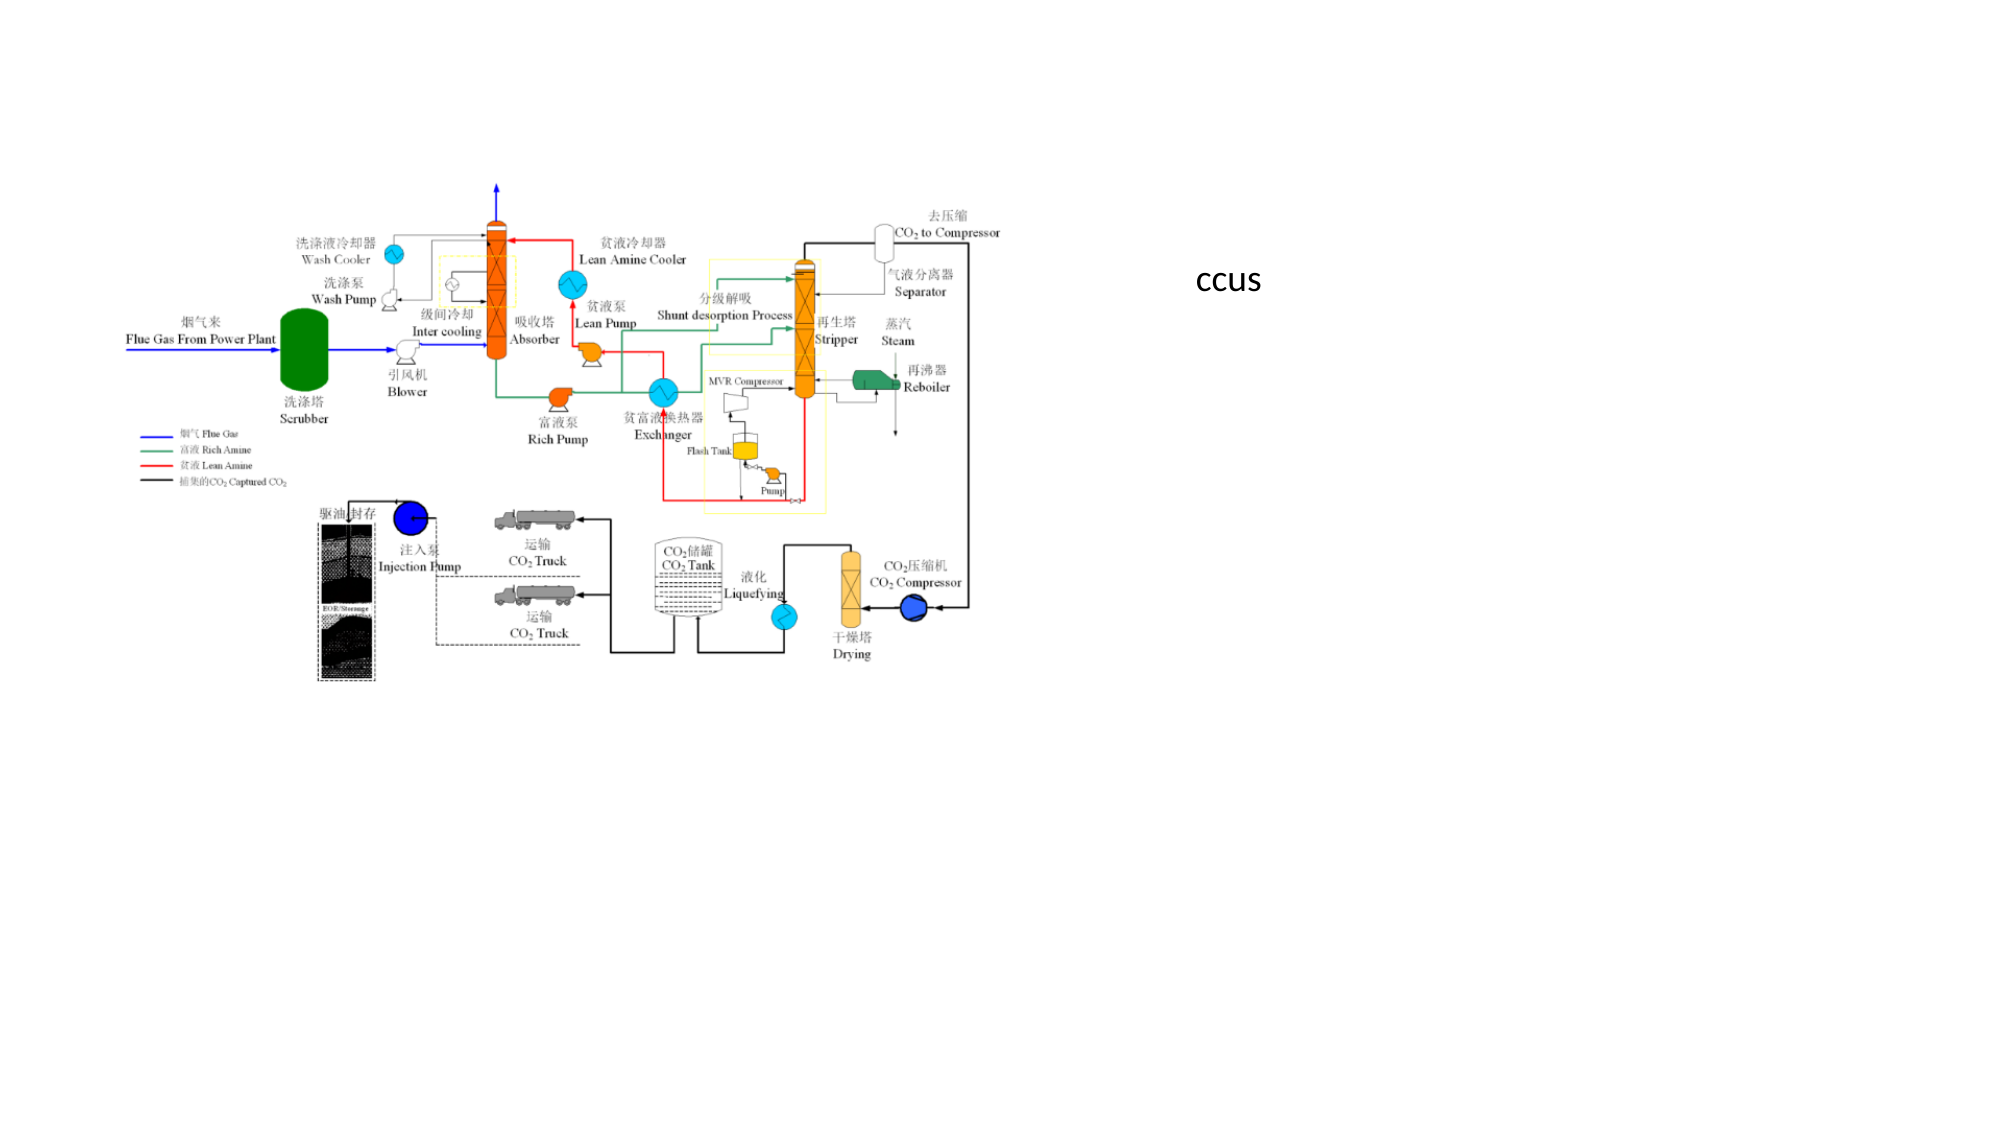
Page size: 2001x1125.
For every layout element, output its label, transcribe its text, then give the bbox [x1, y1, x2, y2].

picture [106, 159, 1001, 698]
text_box ccus [1180, 246, 1641, 351]
